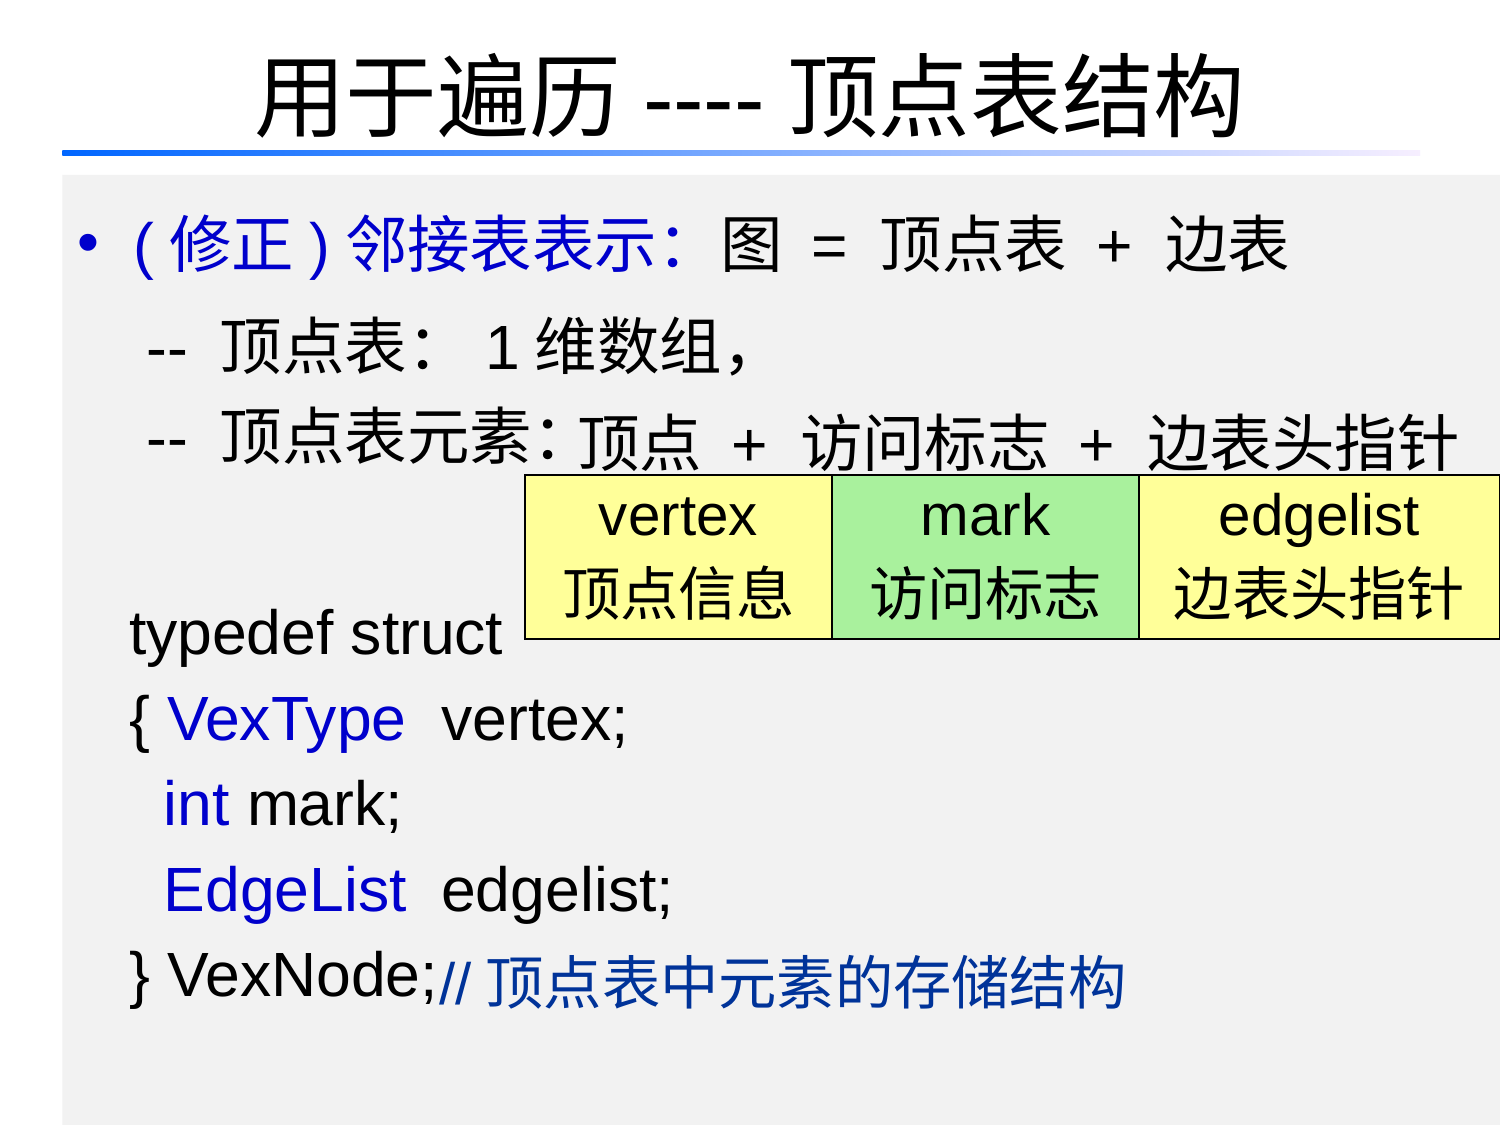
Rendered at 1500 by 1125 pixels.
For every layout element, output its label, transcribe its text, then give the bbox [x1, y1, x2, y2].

title 用于遍历----顶点表结构 [74, 0, 1426, 174]
table_header vertex 顶点信息 [526, 476, 831, 638]
text_box (修正)邻接表表示：图 = 顶点表 + 边表 -- 顶点表：1维数组， -- 顶点表元素： typedef struct { VexType vertex; int mark; EdgeList edgelist; } VexNode; [62, 174, 1500, 1125]
table_header edgelist 边表头指针 [1140, 487, 1499, 638]
table_header mark 访问标志 [833, 487, 1138, 638]
text_box [62, 149, 1421, 156]
text_box 顶点 + 访问标志 + 边表头指针 [562, 377, 1500, 487]
text_box //顶点表中元素的存储结构 [424, 924, 1240, 1024]
